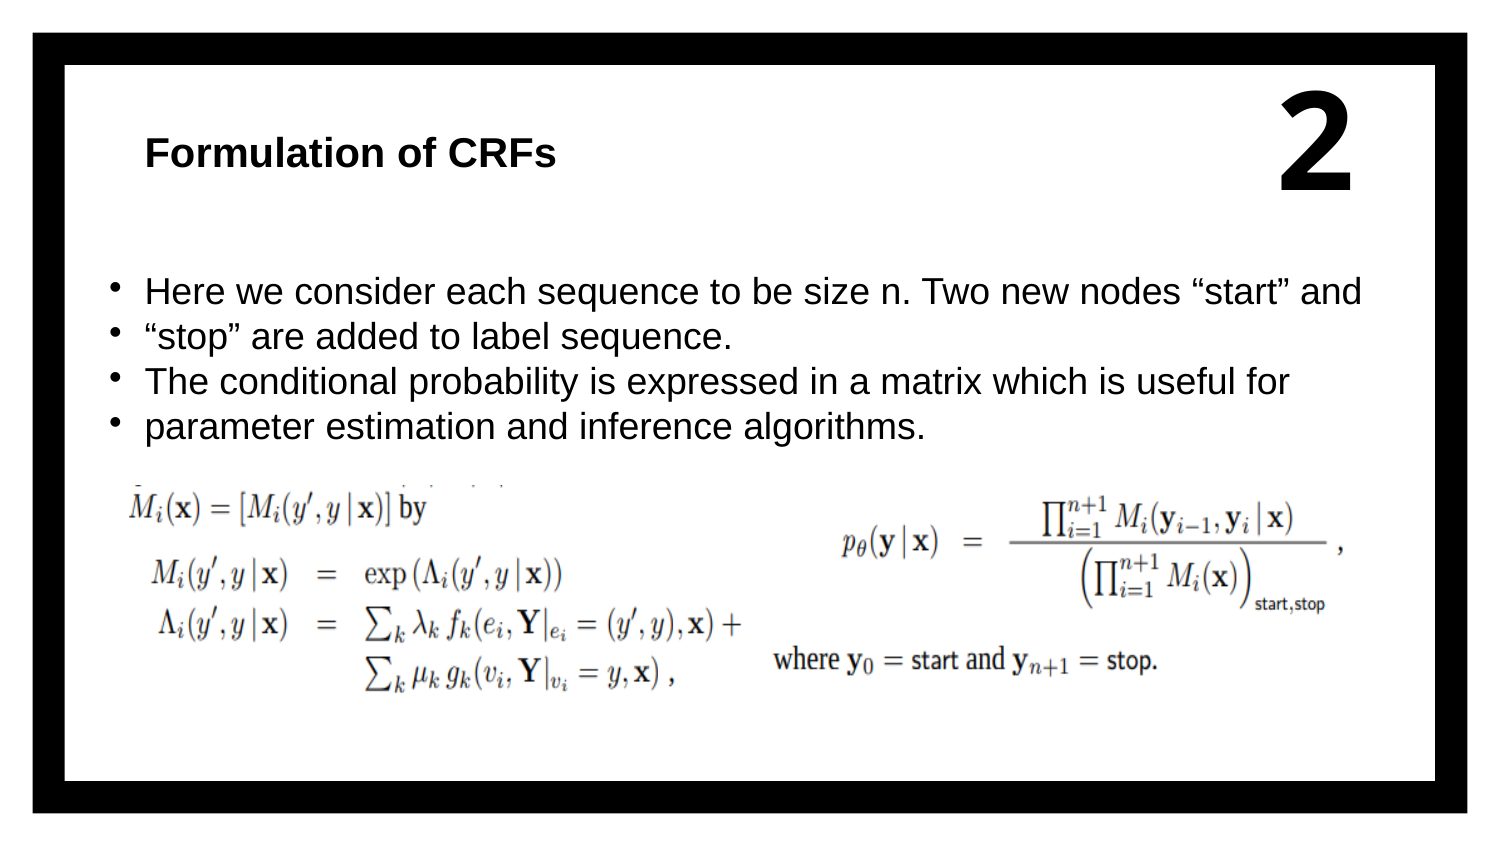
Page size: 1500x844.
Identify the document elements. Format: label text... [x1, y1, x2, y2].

text_box 2 [1243, 38, 1370, 182]
text_box Formulation of CRFs [129, 118, 573, 183]
text_box Here we consider each sequence to be size n. Two new nodes “start” and “stop” are added to label sequence. The conditional probability is expressed in a matrix which is useful for parameter estimation and inference algorithms. [94, 259, 1389, 737]
picture [129, 484, 1359, 711]
